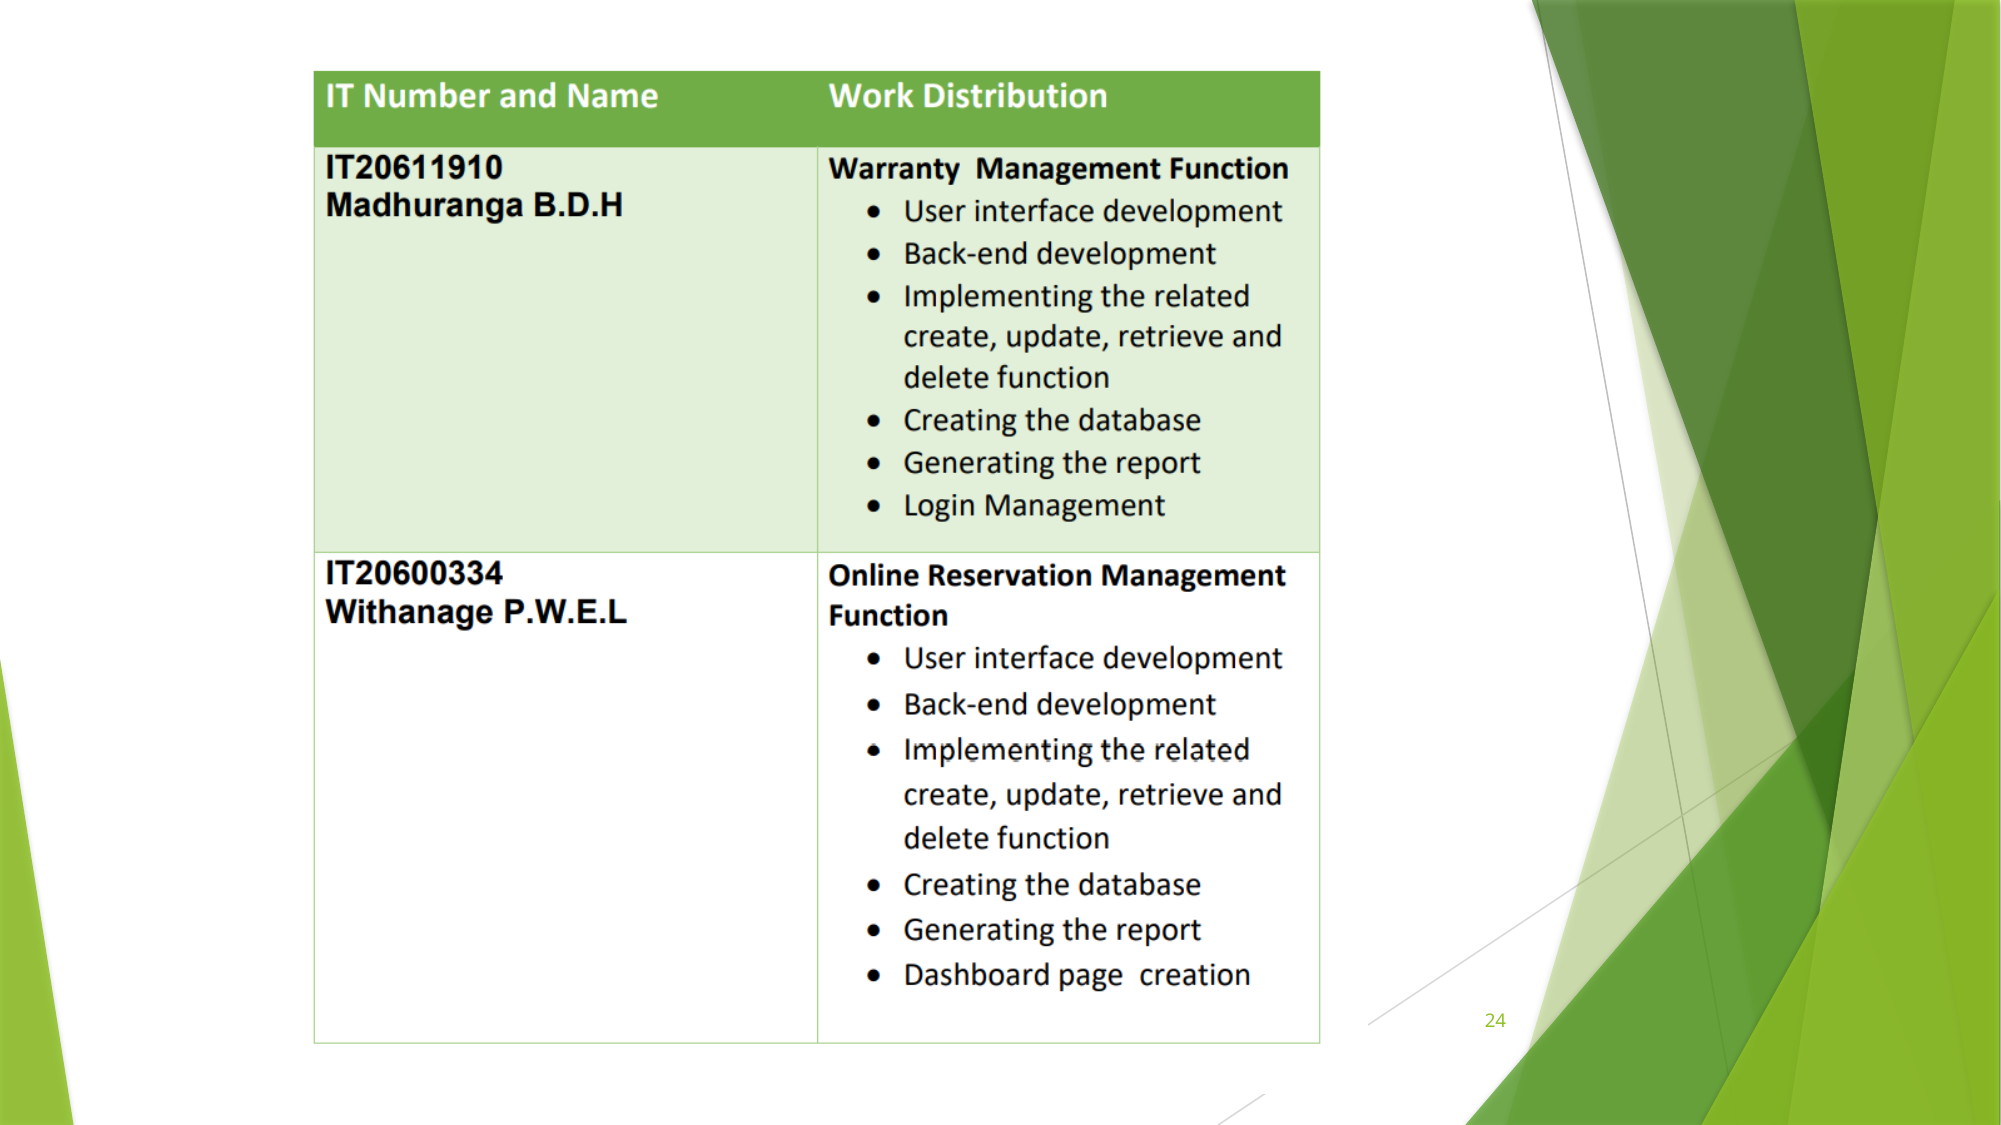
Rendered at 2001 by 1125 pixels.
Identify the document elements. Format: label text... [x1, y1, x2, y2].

slide_number 24 [1409, 991, 1522, 1051]
picture [265, 31, 1368, 1094]
